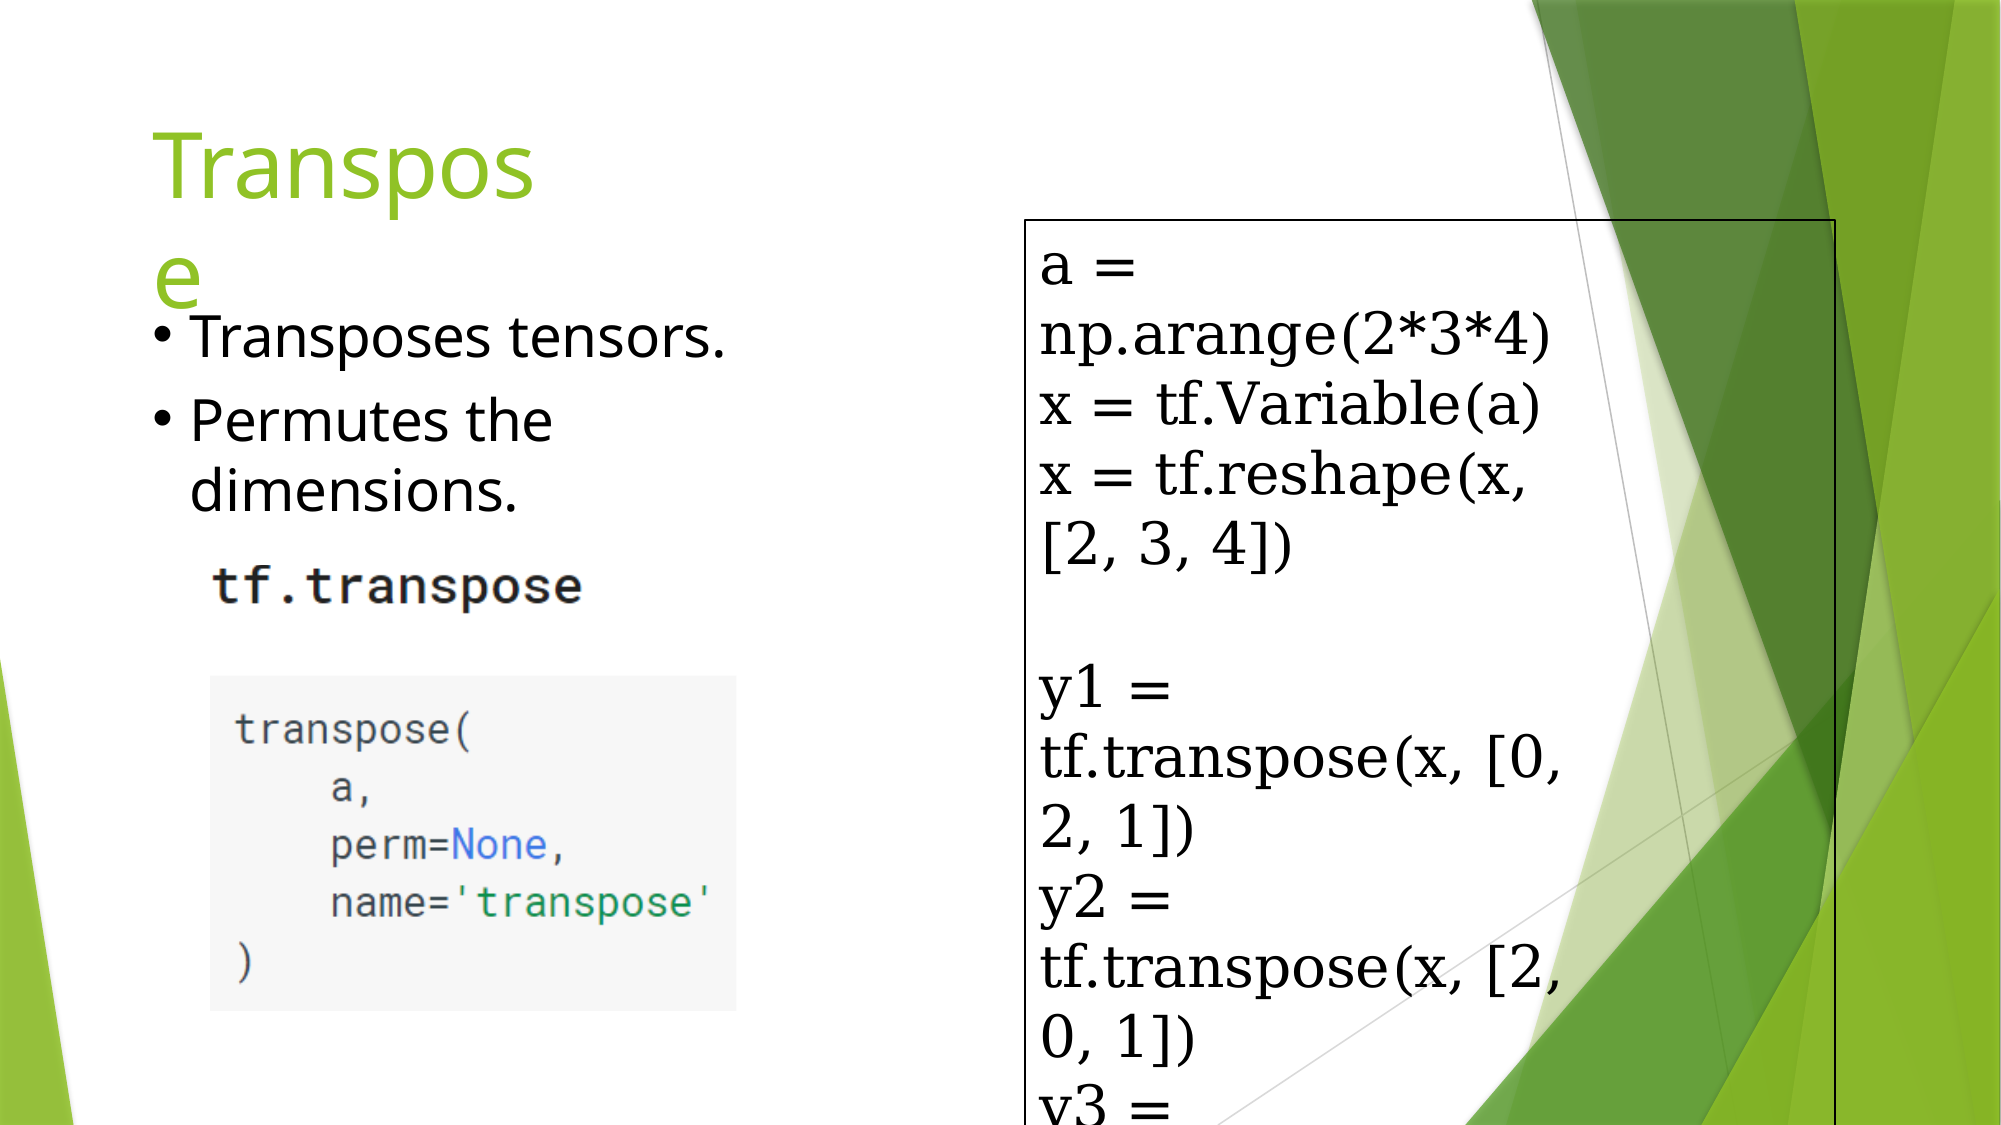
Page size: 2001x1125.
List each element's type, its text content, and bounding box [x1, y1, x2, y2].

text_box a = np.arange(2*3*4) x = tf.Variable(a) x = tf.reshape(x, [2, 3, 4]) y1 = tf.transpose(x, [0, 2, 1]) y2 = tf.transpose(x, [2, 0, 1]) y3 = tf.transpose(x, [1, 2, 0]) print(y1.get_shape()) # (2,4,3) print(y2.get_shape()) # (4,2,3) print(y3.get_shape()) # (3,4,2) [1024, 220, 1835, 1125]
text_box Transposes tensors. Permutes the dimensions. [150, 282, 875, 523]
text_box [210, 565, 737, 1011]
title Transpose [150, 104, 568, 282]
